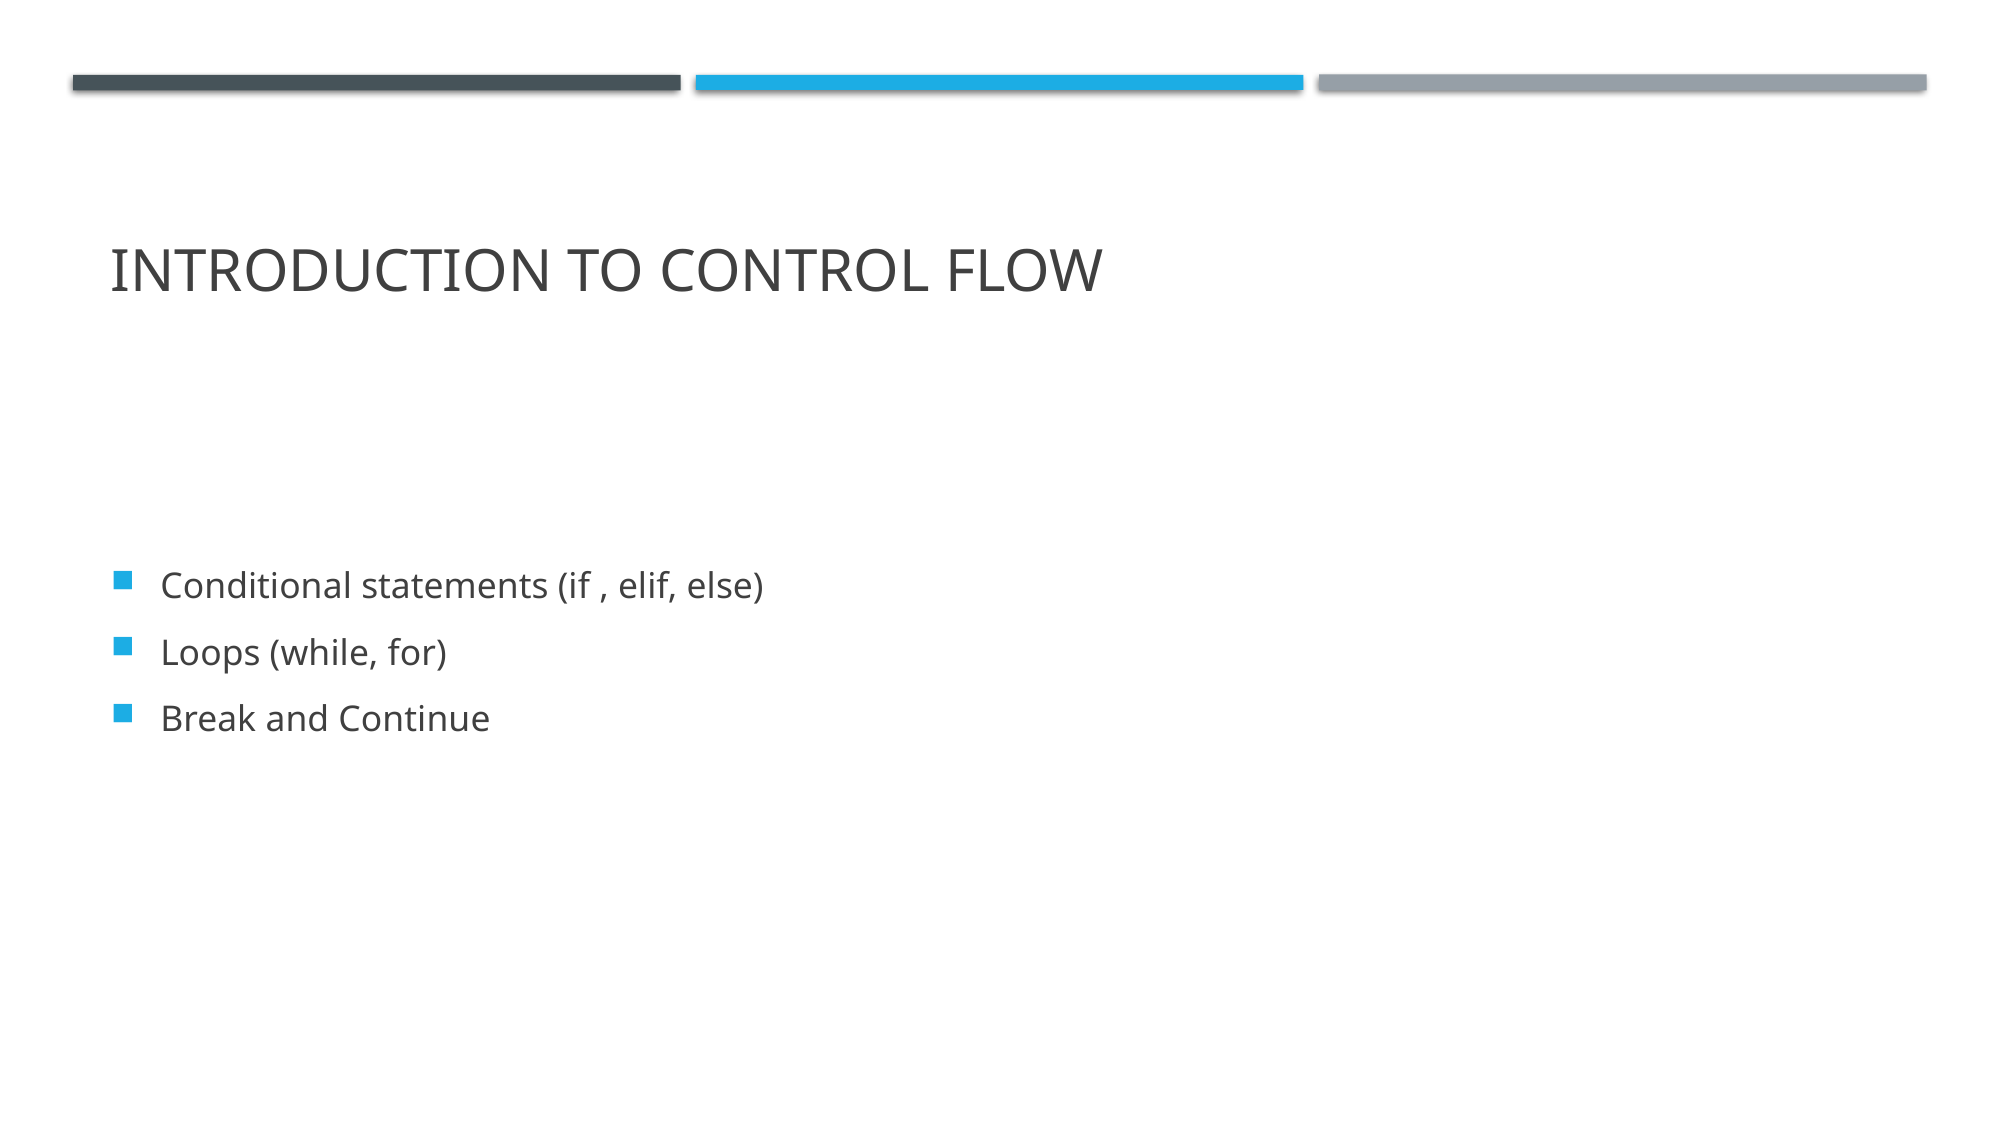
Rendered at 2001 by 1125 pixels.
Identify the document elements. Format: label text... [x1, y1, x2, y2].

title INTRODUCTION TO CONTROL FLOW [95, 115, 1905, 311]
list Conditional statements (if , elif, else) Loops (while, for) Break and Continue [95, 383, 1905, 981]
